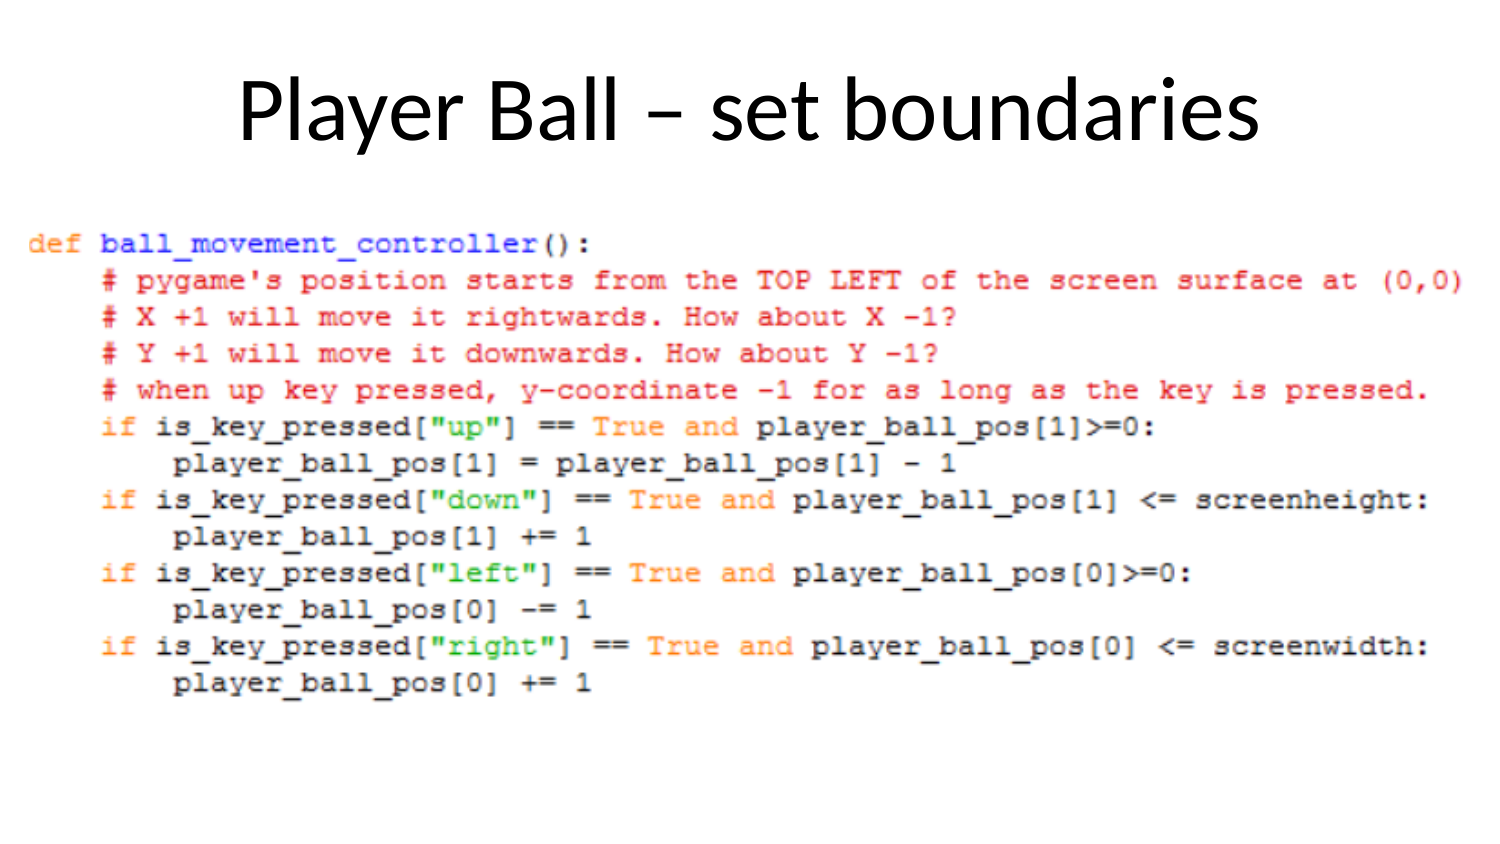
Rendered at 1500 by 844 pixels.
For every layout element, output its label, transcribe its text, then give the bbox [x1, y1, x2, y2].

picture [29, 220, 1468, 706]
title Player Ball – set boundaries [75, 33, 1425, 175]
